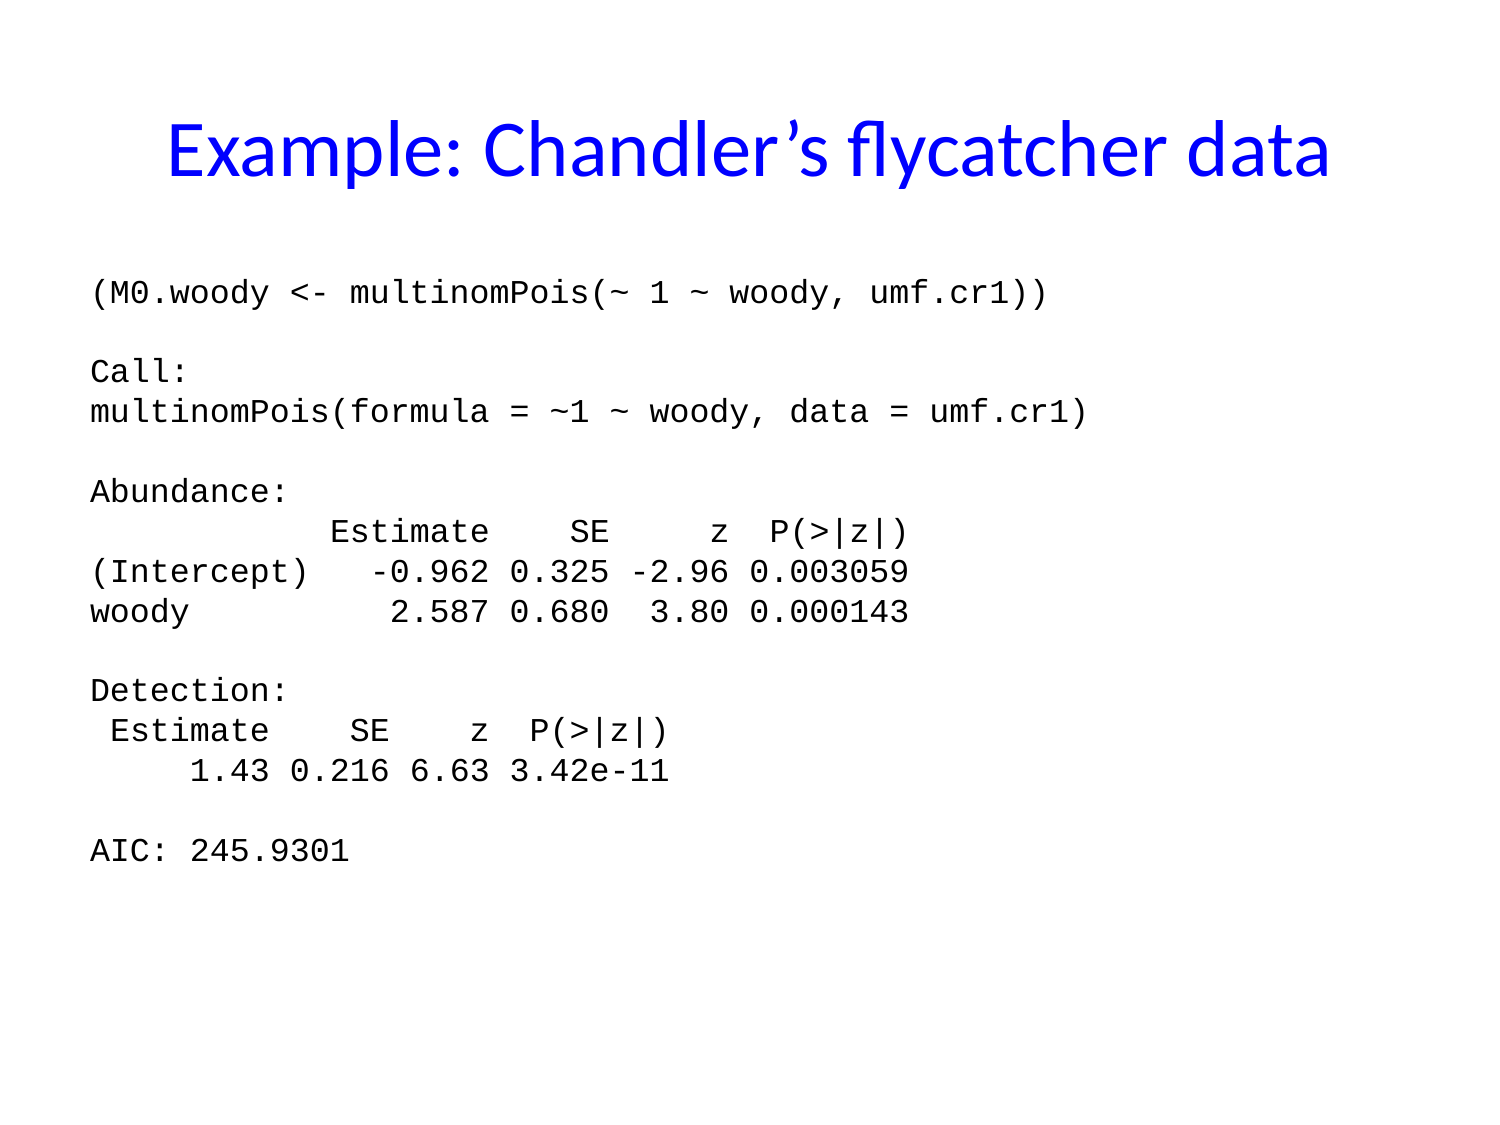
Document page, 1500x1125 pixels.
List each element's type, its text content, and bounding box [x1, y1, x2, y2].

title Example: Chandler’s flycatcher data [75, 50, 1425, 238]
list (M0.woody <- multinomPois(~ 1 ~ woody, umf.cr1)) Call: multinomPois(formula = ~1 ~ woody, data = umf.cr1) Abundance: Estimate SE z P(>|z|) (Intercept) -0.962 0.325 -2.96 0.003059 woody 2.587 0.680 3.80 0.000143 Detection: Estimate SE z P(>|z|) 1.43 0.216 6.63 3.42e-11 AIC: 245.9301 [75, 262, 1425, 1005]
